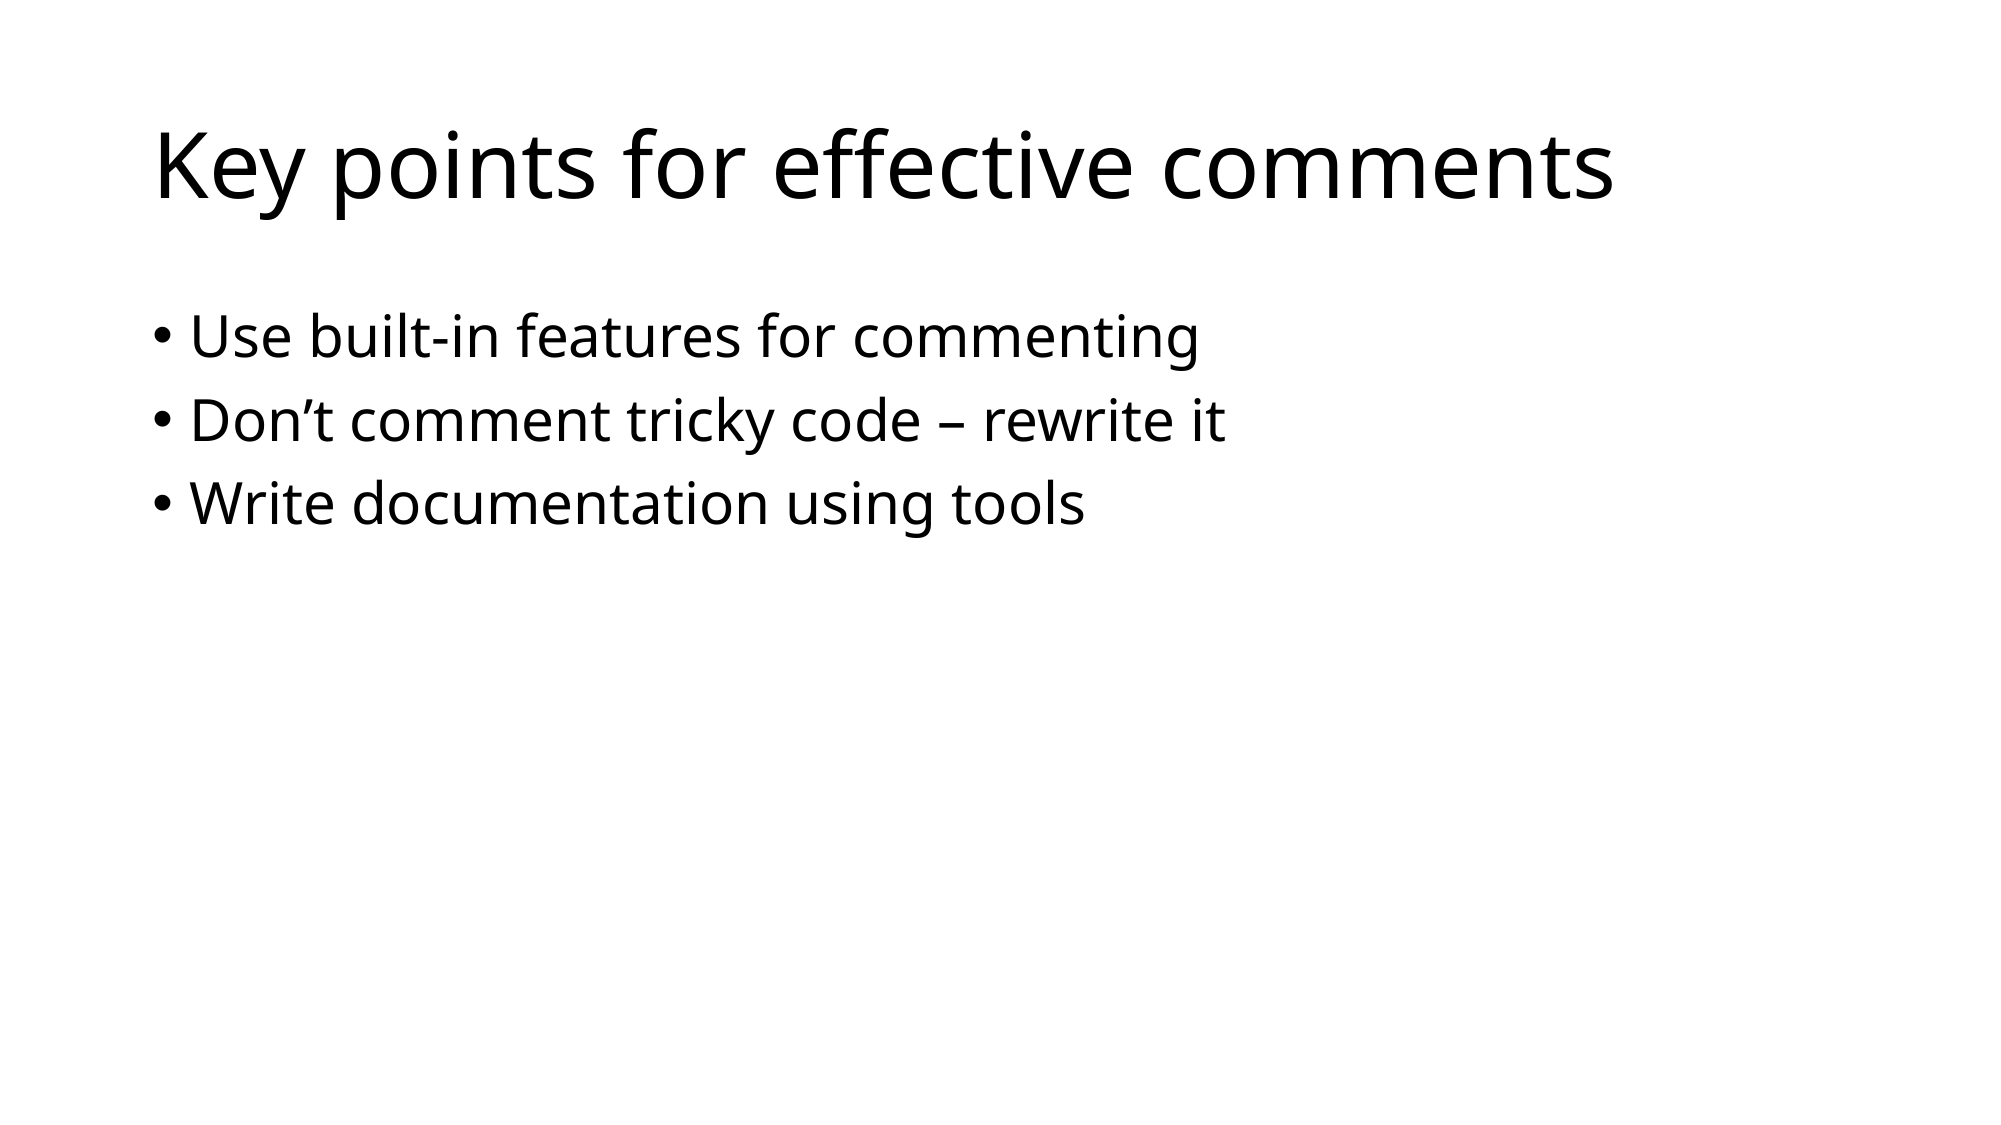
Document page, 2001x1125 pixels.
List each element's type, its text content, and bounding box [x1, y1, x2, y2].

list Use built-in features for commenting Don’t comment tricky code – rewrite it Write documentation using tools [137, 299, 1863, 1014]
title Key points for effective comments [137, 59, 1863, 278]
